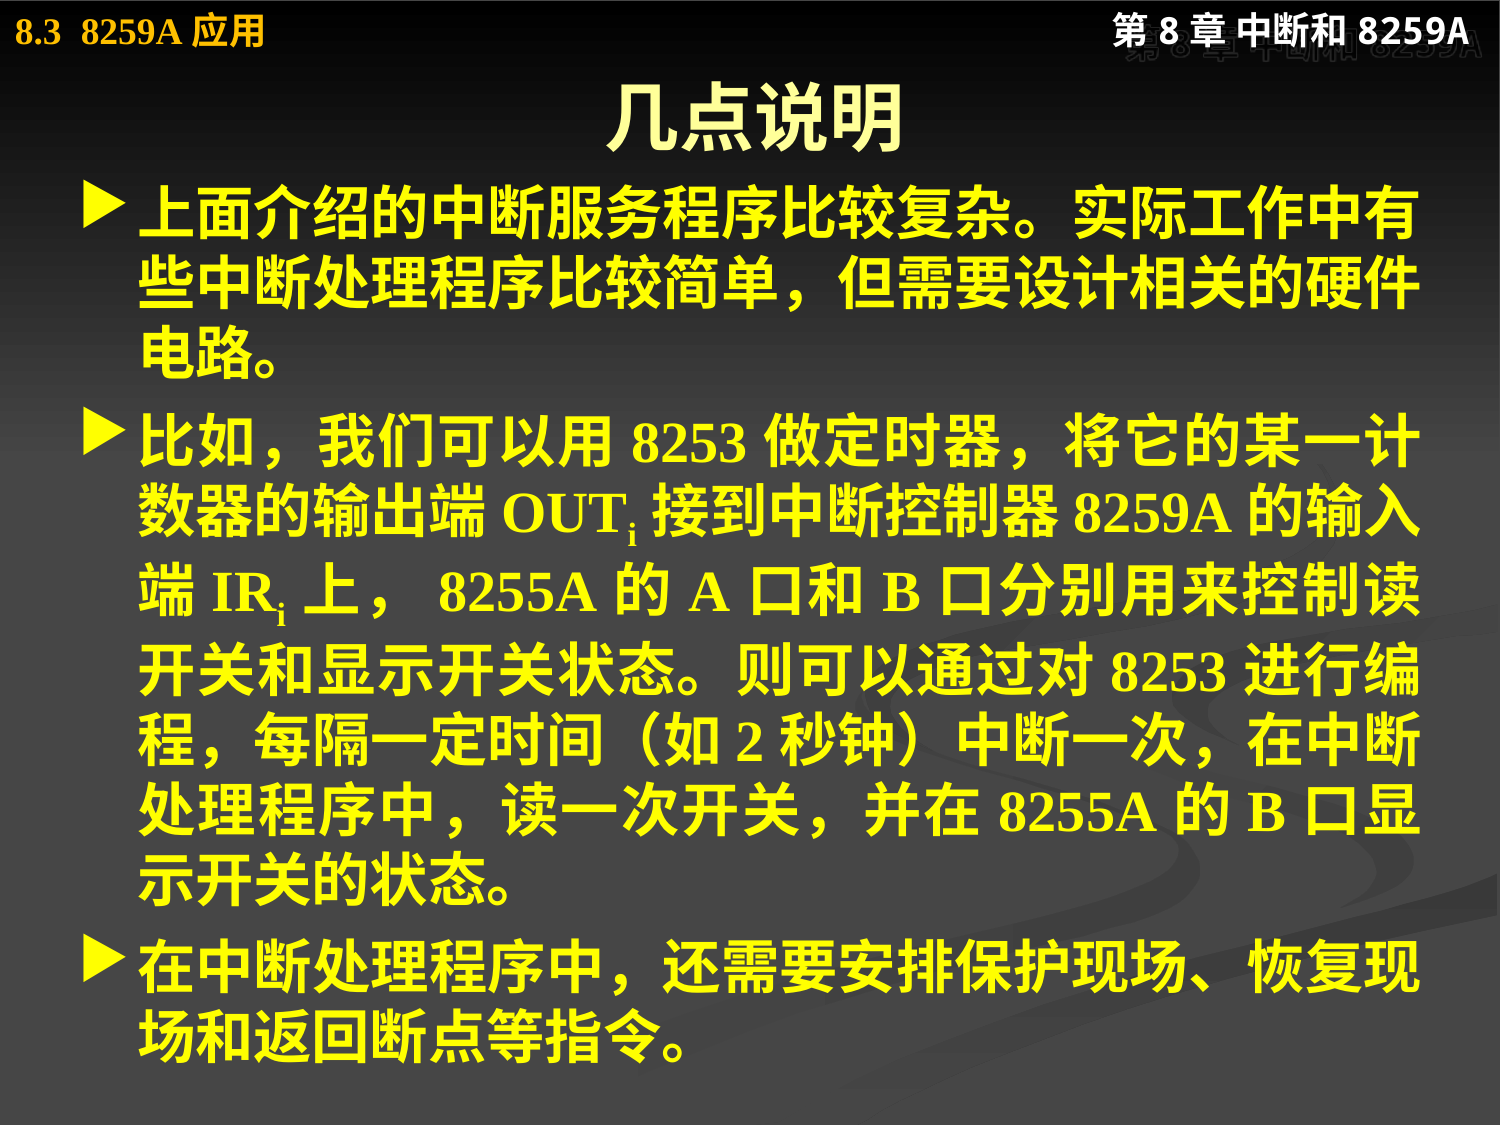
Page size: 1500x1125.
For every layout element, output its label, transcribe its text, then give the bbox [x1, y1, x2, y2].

list 上面介绍的中断服务程序比较复杂。实际工作中有些中断处理程序比较简单，但需要设计相关的硬件电路。 比如，我们可以用8253做定时器，将它的某一计数器的输出端OUTi接到中断控制器8259A的输入端IRi上，8255A的A口和B口分别用来控制读开关和显示开关状态。则可以通过对8253进行编程，每隔一定时间（如2秒钟）中断一次，在中断处理程序中，读一次开关，并在8255A的B口显示开关的状态。 在中断处理程序中，还需要安排保护现场、恢复现场和返回断点等指令。 [63, 168, 1437, 1065]
title 几点说明 [78, 60, 1430, 168]
